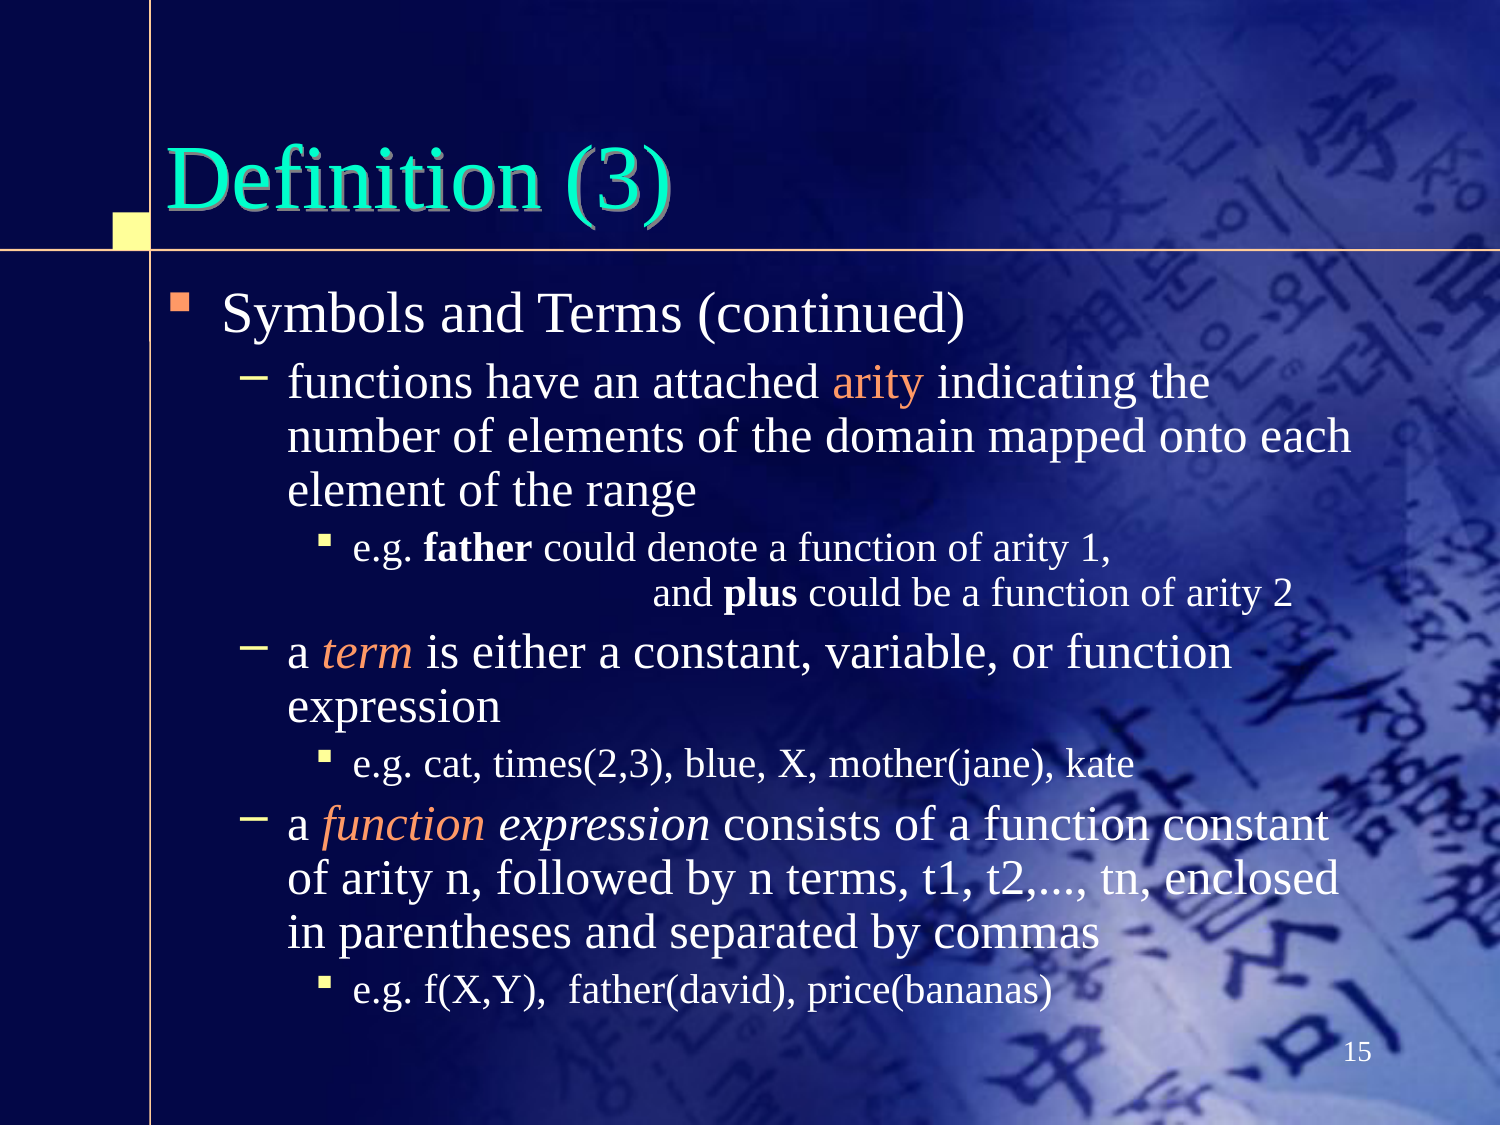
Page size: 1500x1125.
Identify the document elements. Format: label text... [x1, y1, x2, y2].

list Symbols and Terms (continued) functions have an attached arity indicating the number of elements of the domain mapped onto each element of the range e.g. father could denote a function of arity 1, and plus could be a function of arity 2 a term is either a constant, variable, or function expression e.g. cat, times(2,3), blue, X, mother(jane), kate a function expression consists of a function constant of arity n, followed by n terms, t1, t2,..., tn, enclosed in parentheses and separated by commas e.g. f(X,Y), father(david), price(bananas) [150, 275, 1388, 1063]
title Definition (3) [150, 78, 1388, 267]
picture [0, 0, 149, 248]
slide_number 15 [1074, 1063, 1388, 1100]
picture [151, 252, 1500, 1125]
picture [0, 252, 149, 1125]
picture [151, 0, 1500, 249]
